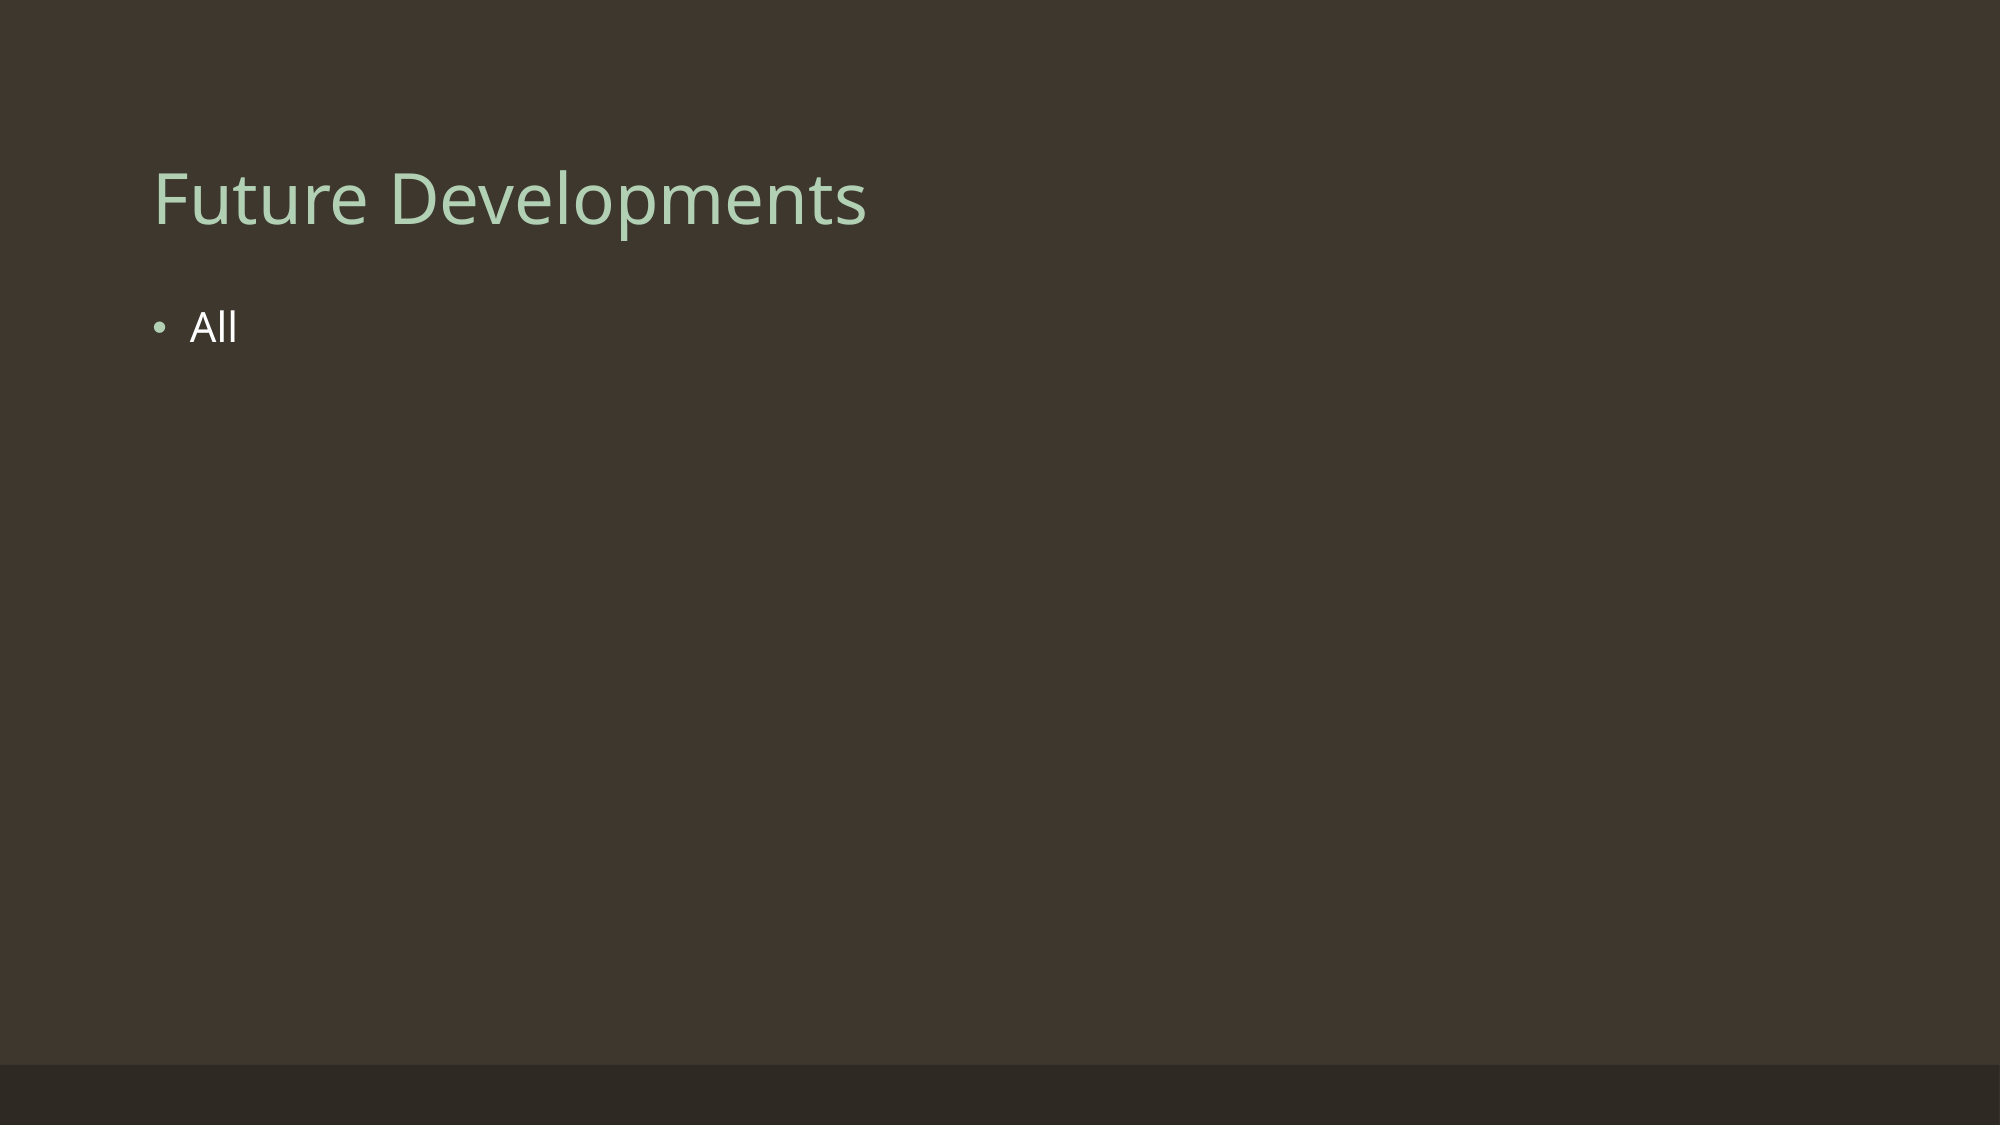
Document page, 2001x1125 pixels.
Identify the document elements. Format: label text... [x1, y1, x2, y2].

list All [137, 299, 1863, 1014]
title Future Developments [137, 59, 1863, 248]
